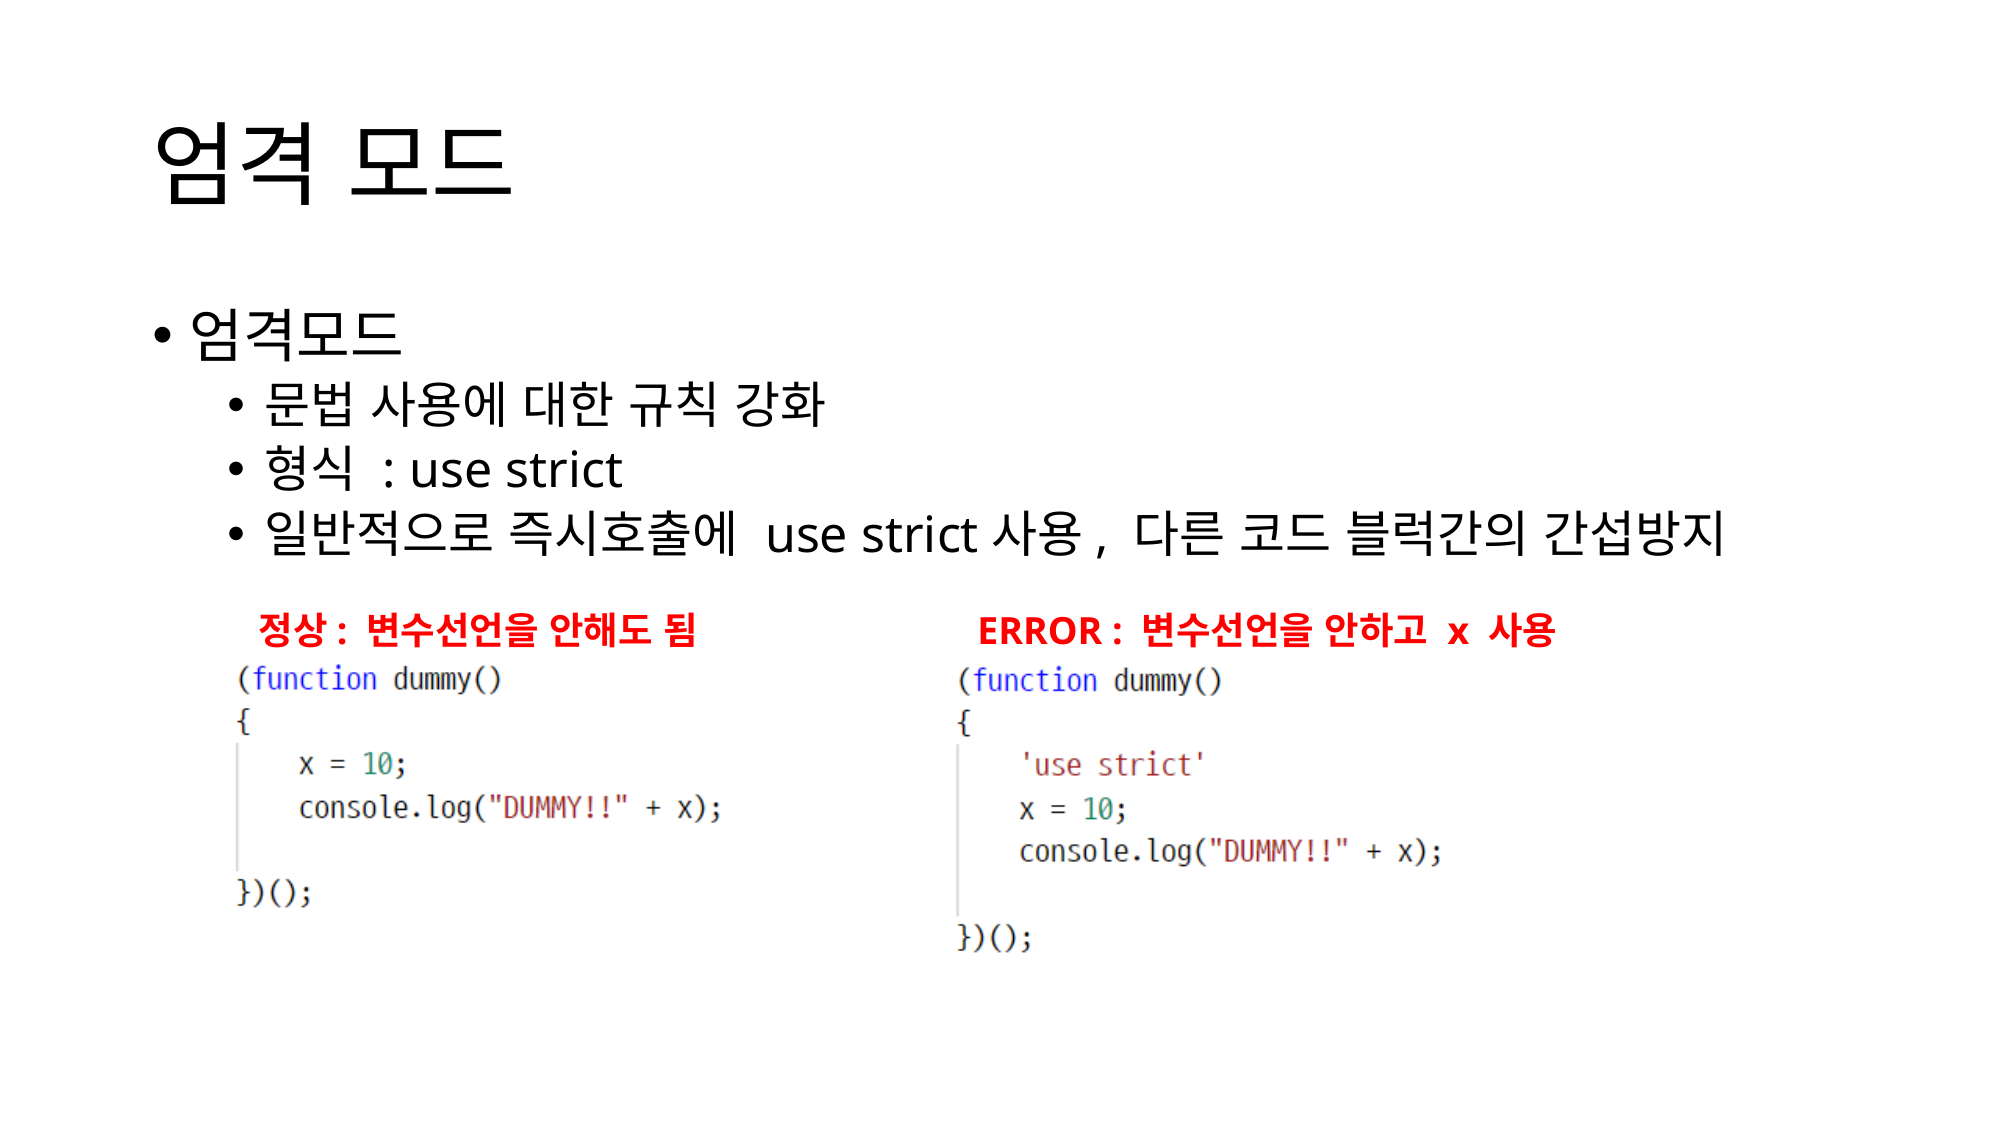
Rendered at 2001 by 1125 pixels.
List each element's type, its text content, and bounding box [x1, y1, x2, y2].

text_box ERROR : 변수선언을 안하고 x 사용 [962, 599, 1573, 660]
title 엄격 모드 [137, 59, 1863, 278]
text_box 정상: 변수선언을 안해도 됨 [244, 599, 713, 660]
picture [952, 660, 1451, 962]
picture [230, 660, 743, 917]
list 엄격모드 문법 사용에 대한 규칙 강화 형식 : use strict 일반적으로 즉시호출에 use strict사용, 다른 코드 블럭간의 간섭방지 [137, 299, 1863, 1014]
